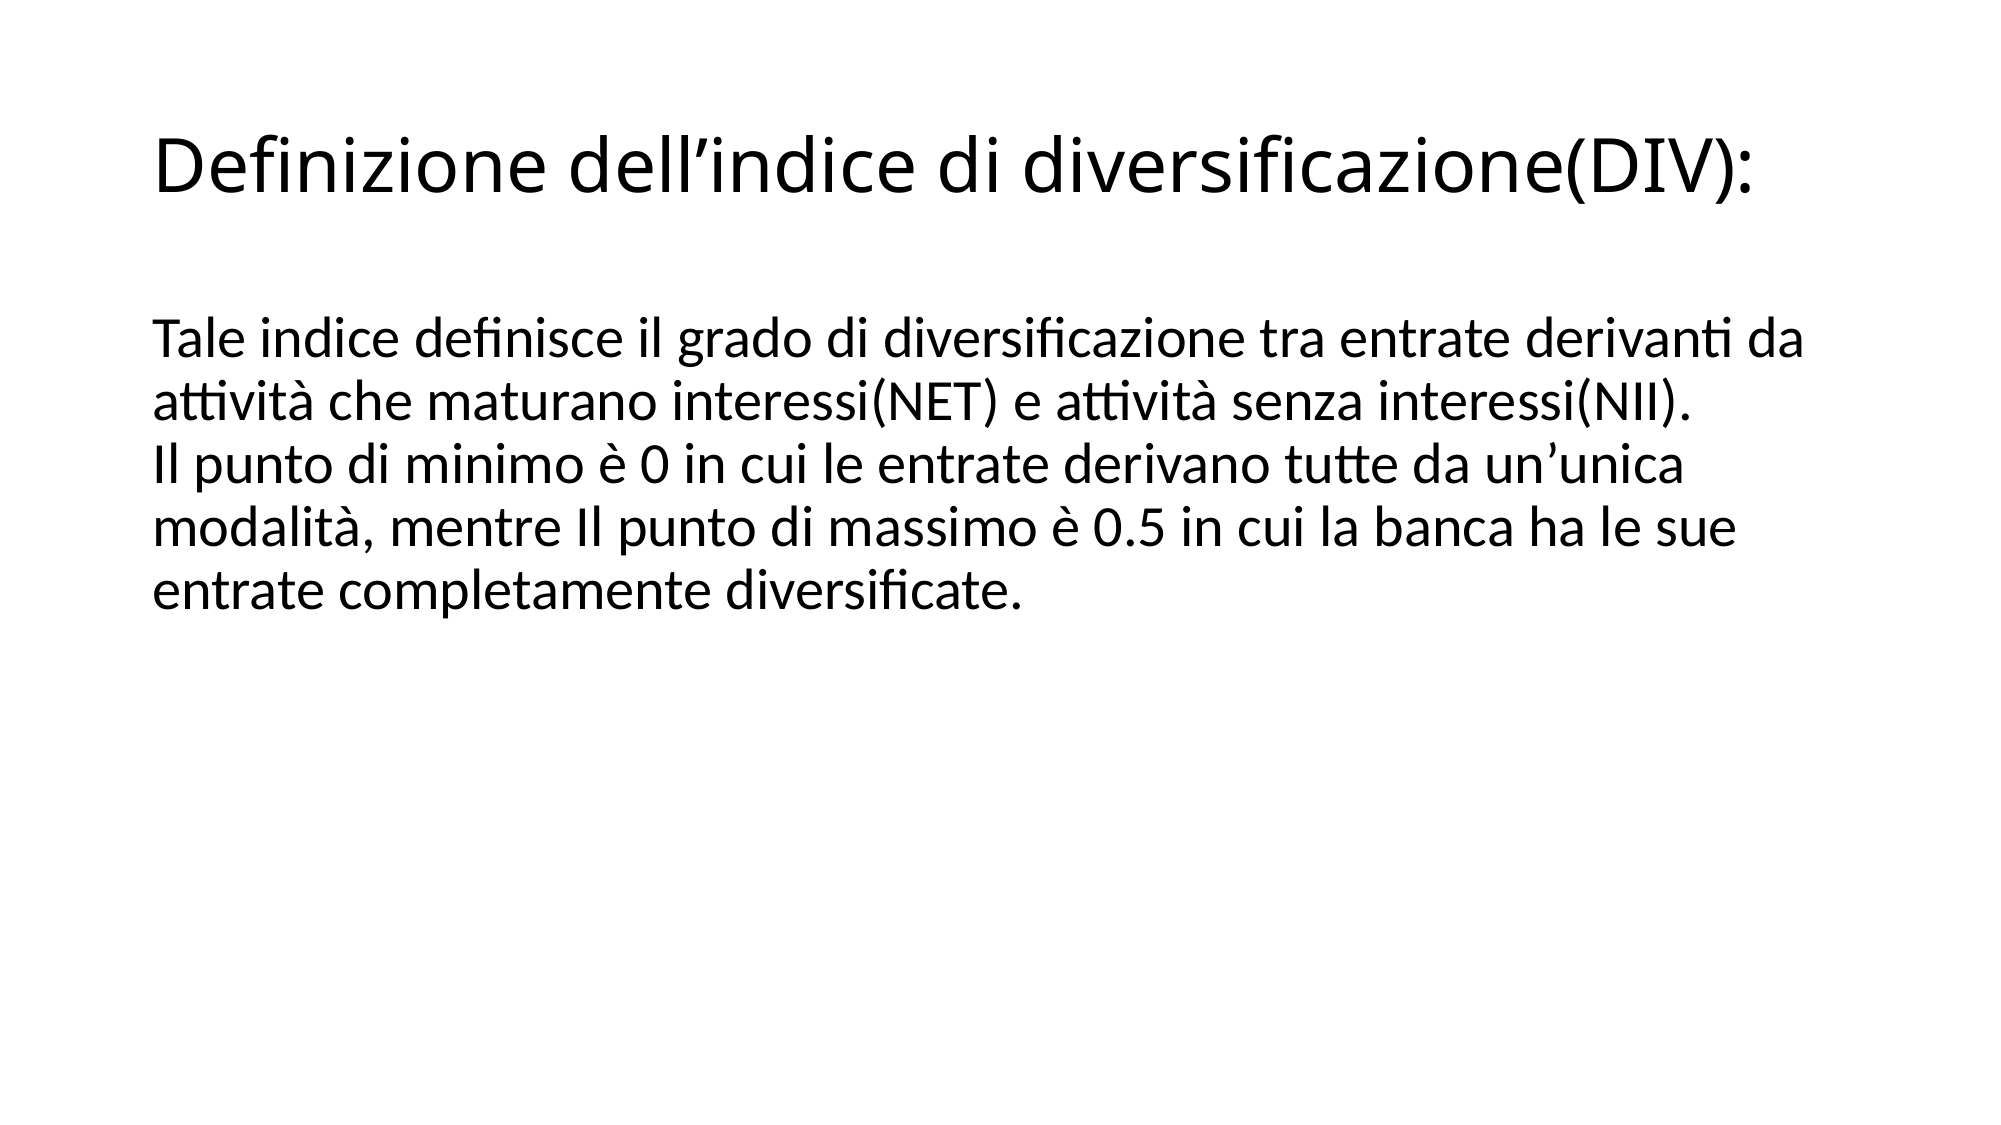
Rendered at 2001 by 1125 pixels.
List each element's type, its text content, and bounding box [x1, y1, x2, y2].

title Definizione dell’indice di diversificazione(DIV): [137, 59, 1863, 278]
